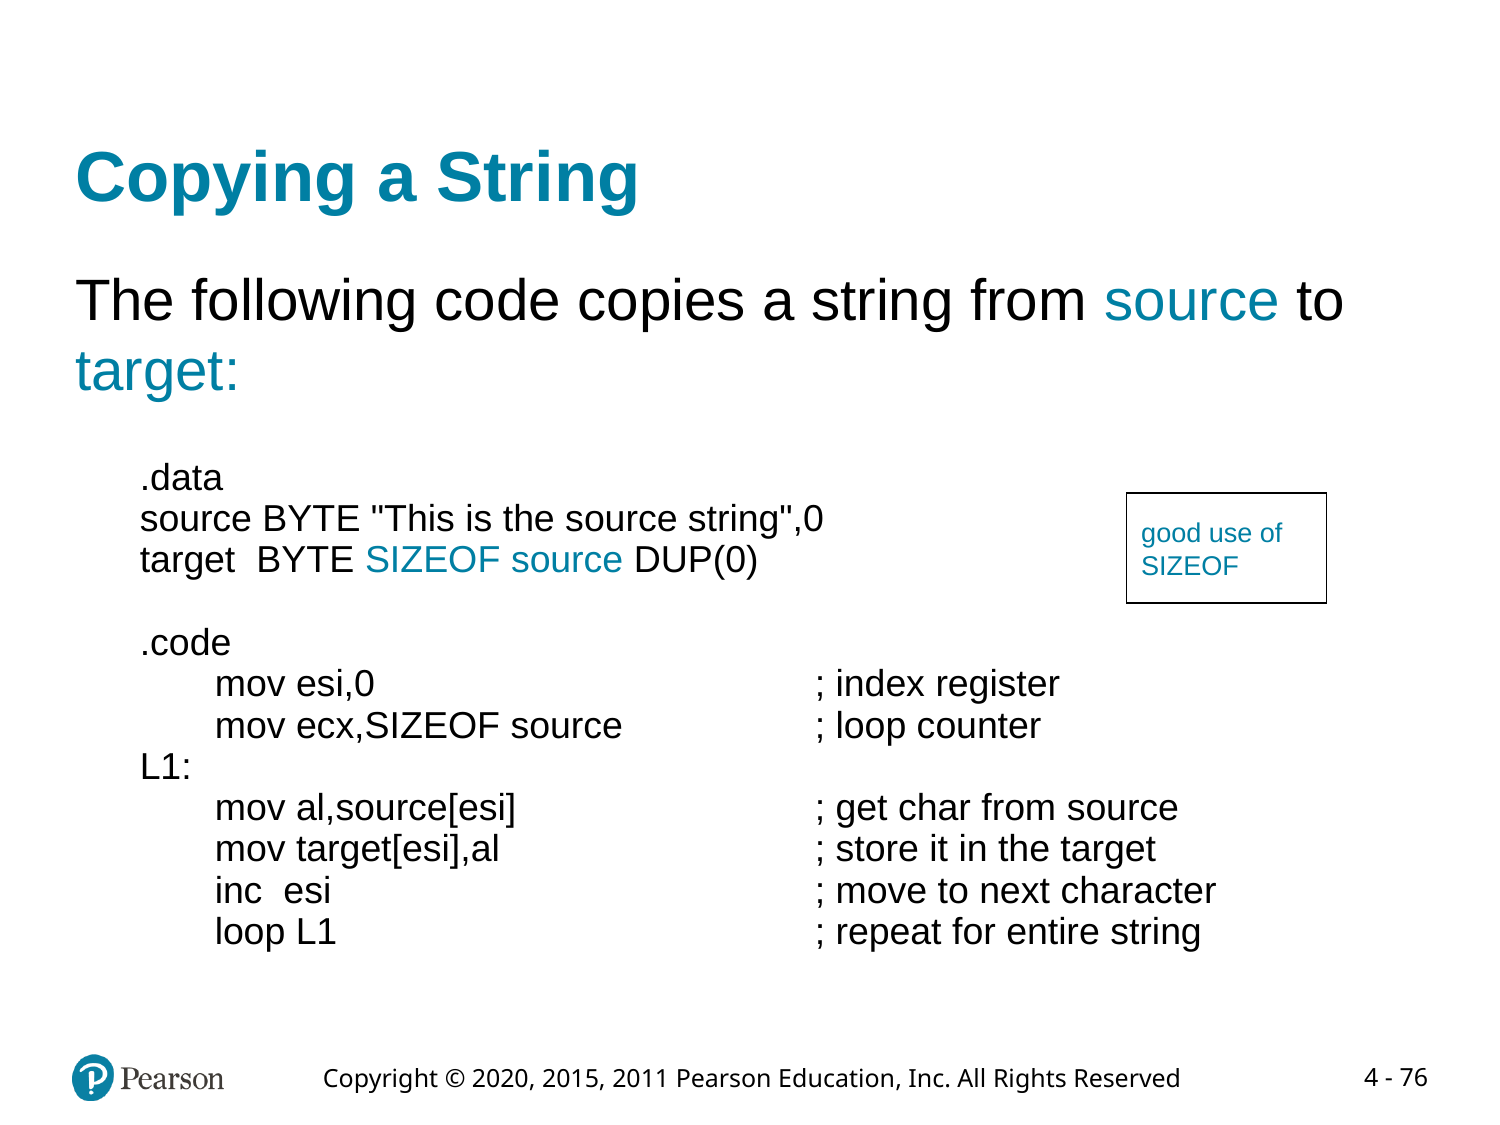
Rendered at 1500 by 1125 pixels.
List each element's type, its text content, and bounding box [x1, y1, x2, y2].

title Copying a String [75, 35, 1425, 216]
picture [72, 1054, 89, 1072]
picture [81, 1064, 107, 1089]
picture [99, 1054, 224, 1101]
picture [72, 1087, 83, 1101]
list The following code copies a string from source to target: [75, 262, 1425, 413]
text_box .data source BYTE "This is the source string",0 target BYTE SIZEOF source DUP(0) .code mov esi,0 ; index register mov ecx,SIZEOF source ; loop counter L1: mov al,source[esi] ; get char from source mov target[esi],al ; store it in the target inc esi ; move to next character loop L1 ; repeat for entire string [124, 450, 1388, 1025]
